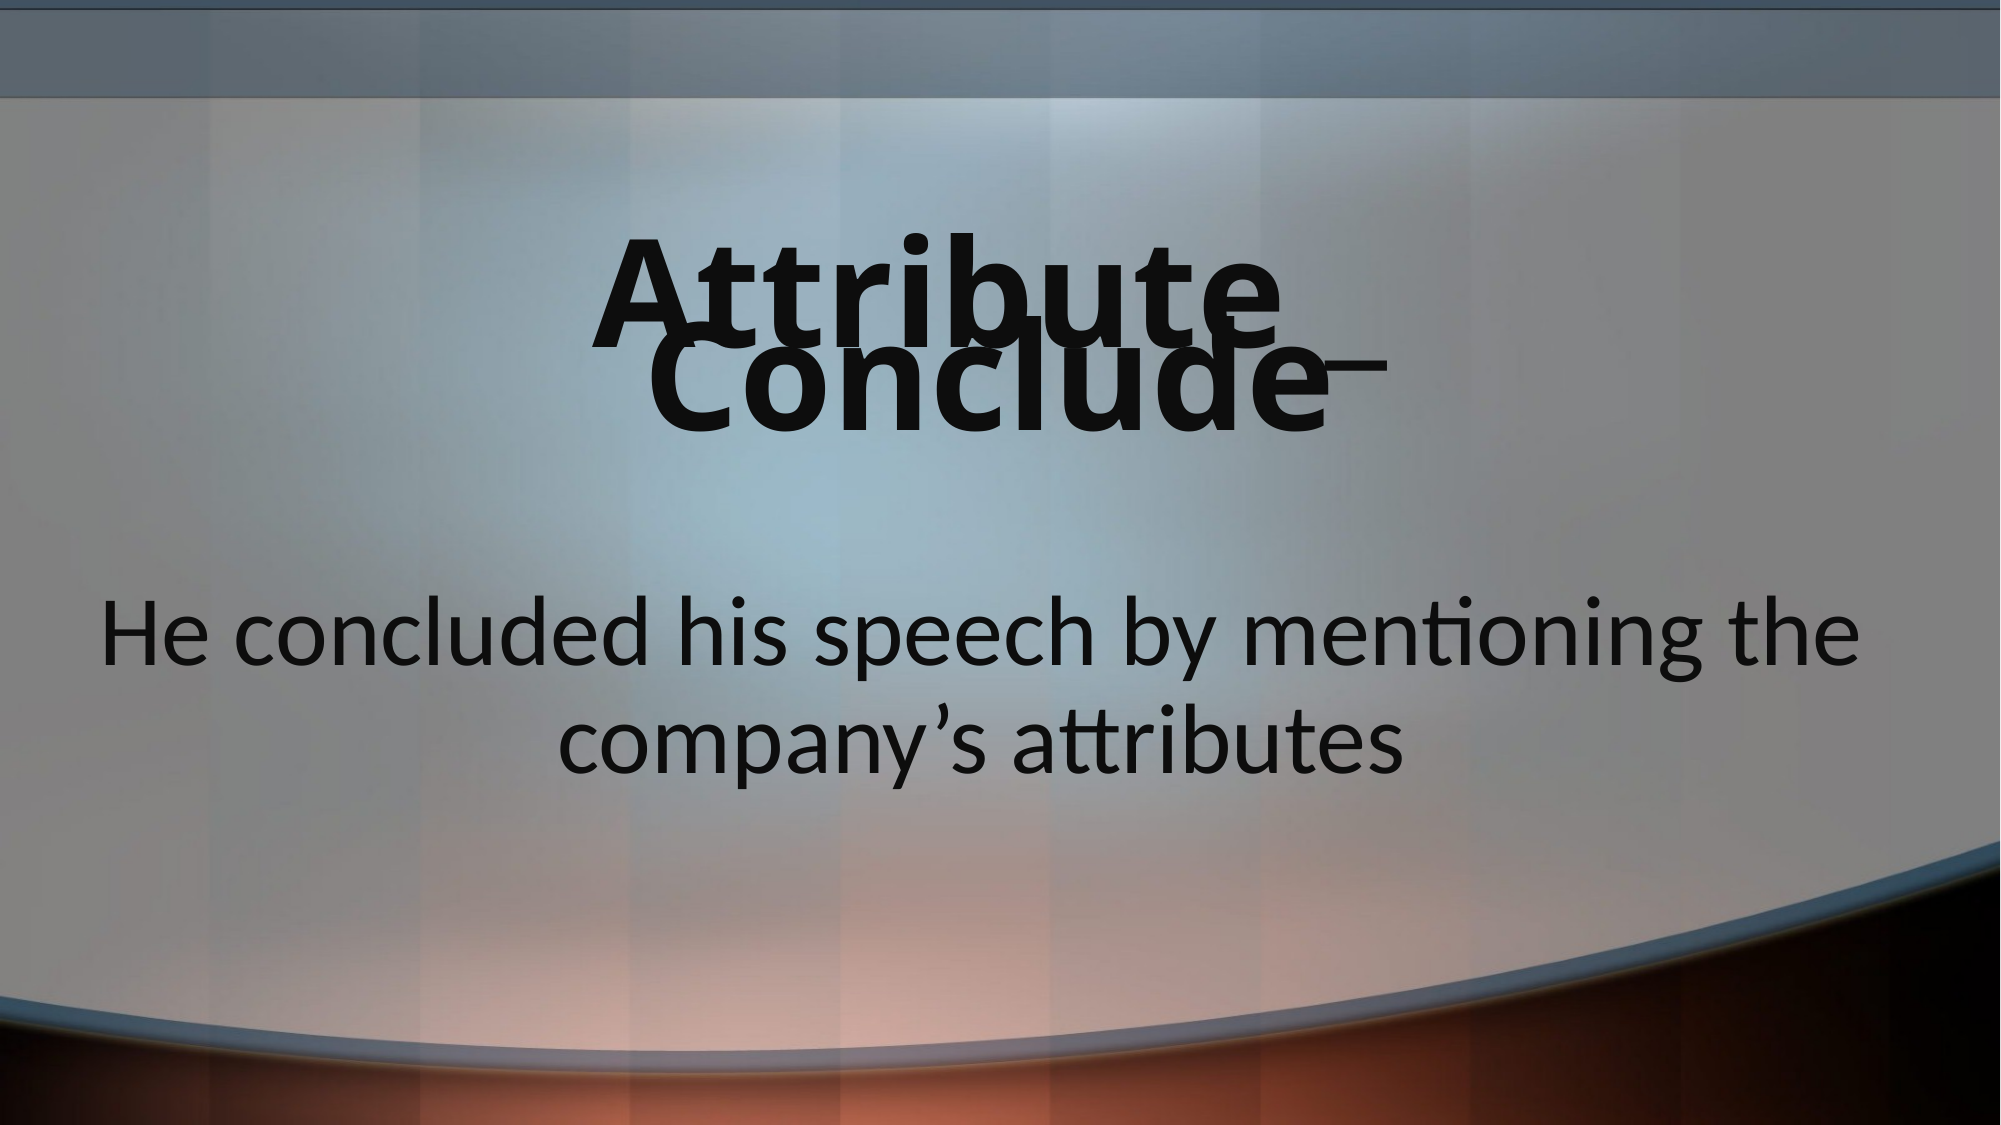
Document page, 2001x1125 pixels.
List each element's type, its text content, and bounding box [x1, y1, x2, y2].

list He concluded his speech by mentioning the company’s attributes [0, 572, 2000, 821]
title Attribute _ Conclude [321, 281, 1659, 473]
picture [0, 0, 2001, 1125]
